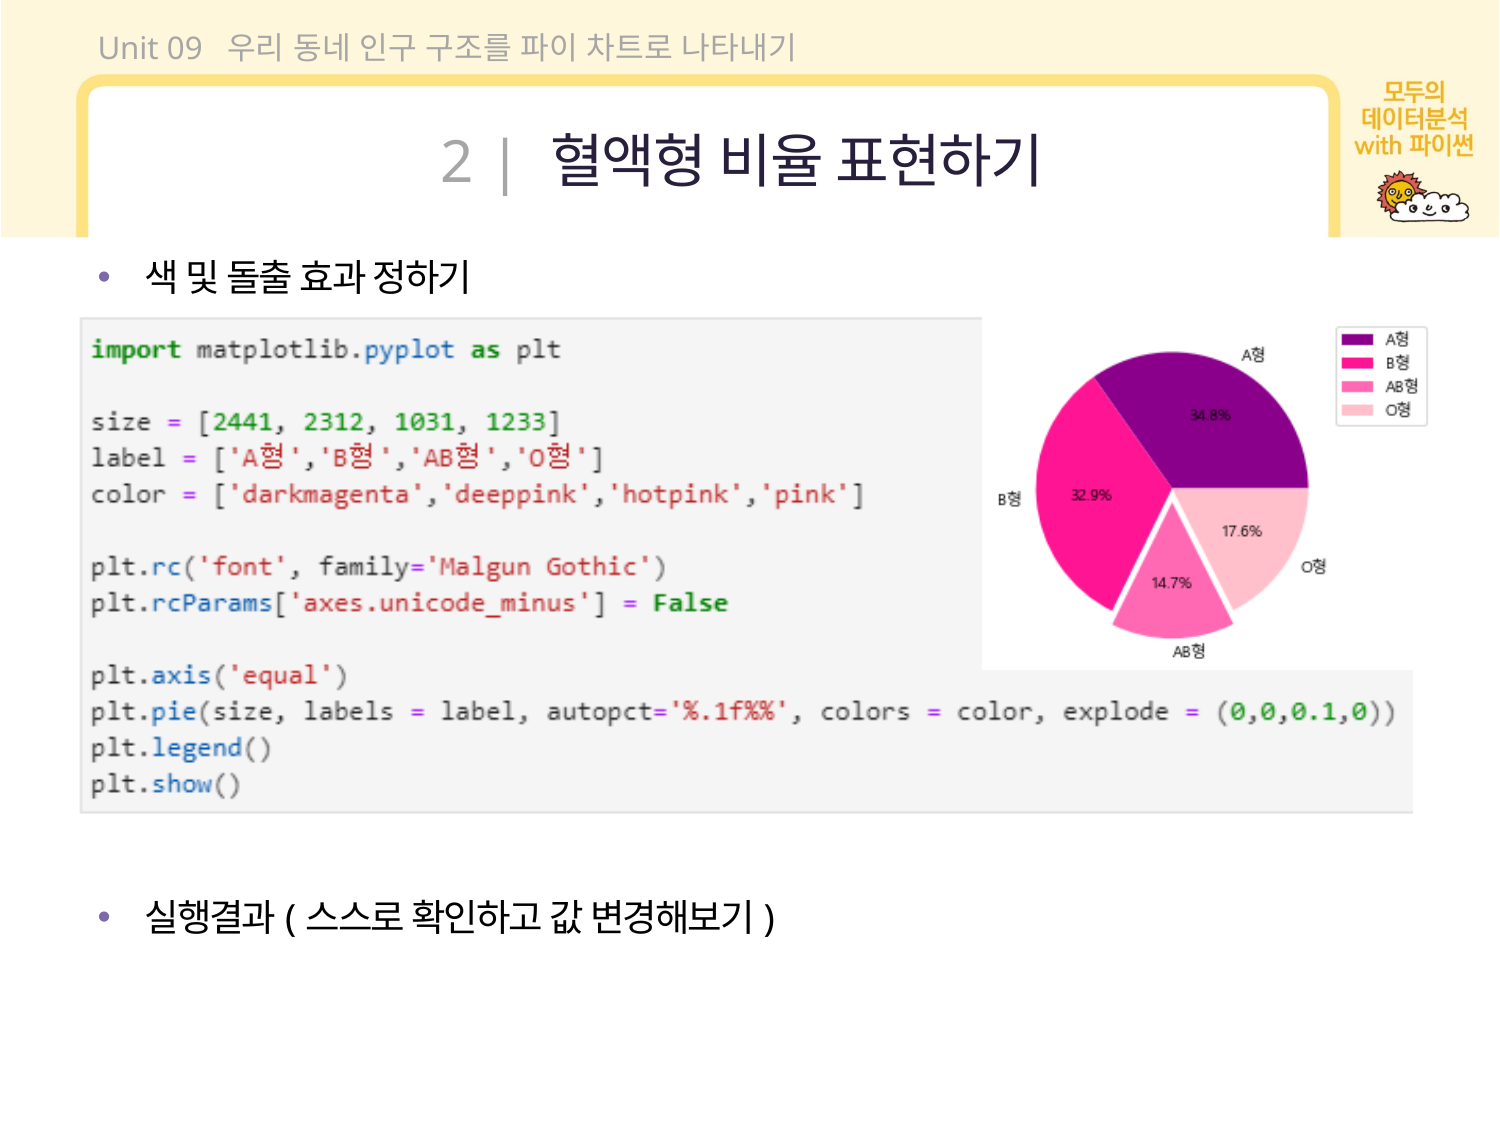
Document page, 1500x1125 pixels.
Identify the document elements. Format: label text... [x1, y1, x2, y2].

text_box 2 | 혈액형 비율 표현하기 [217, 117, 1268, 202]
text_box 색 및 돌출 효과 정하기 실행결과(스스로 확인하고 값 변경해보기) [82, 223, 1402, 303]
text_box Unit 09 우리 동네 인구 구조를 파이 차트로 나타내기 [82, 0, 1133, 74]
picture [1, 0, 1499, 1125]
text_box 색 및 돌출 효과 정하기 실행결과(스스로 확인하고 값 변경해보기) [82, 829, 1402, 1107]
